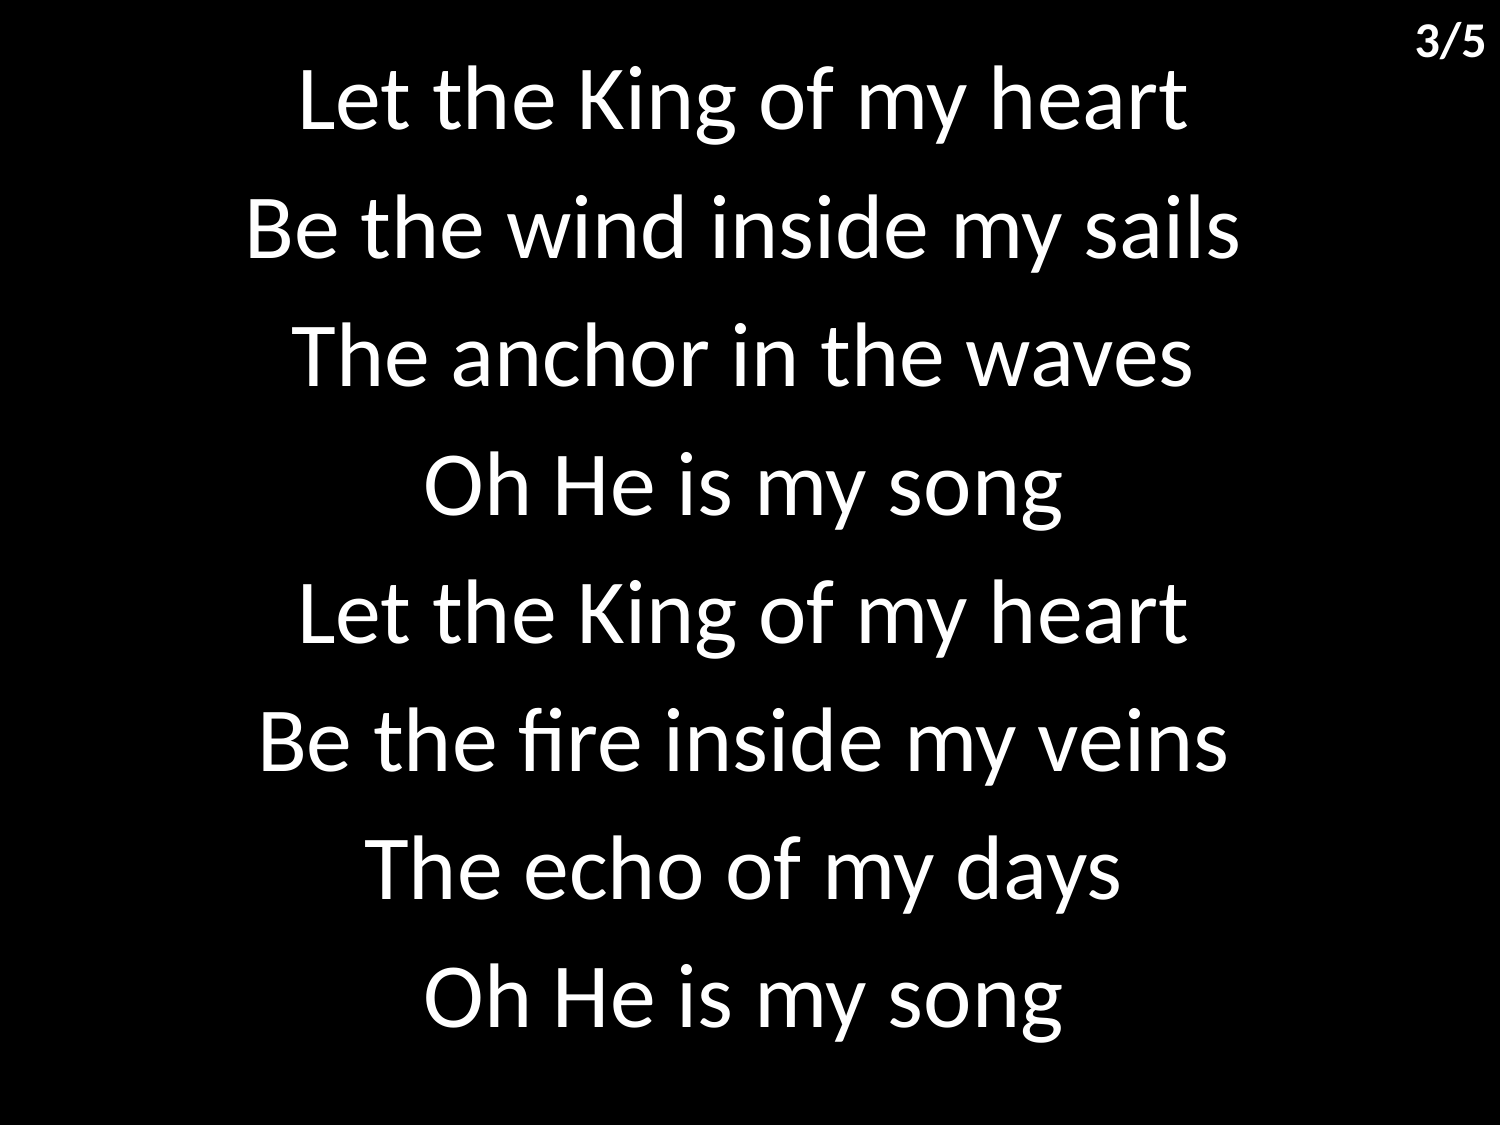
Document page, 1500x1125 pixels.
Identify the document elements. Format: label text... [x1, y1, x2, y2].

text_box 3/5 [1399, 0, 1500, 75]
subtitle Let the King of my heart Be the wind inside my sails The anchor in the waves Oh He is my song Let the King of my heart Be the fire inside my veins The echo of my days Oh He is my song [17, 30, 1471, 1094]
